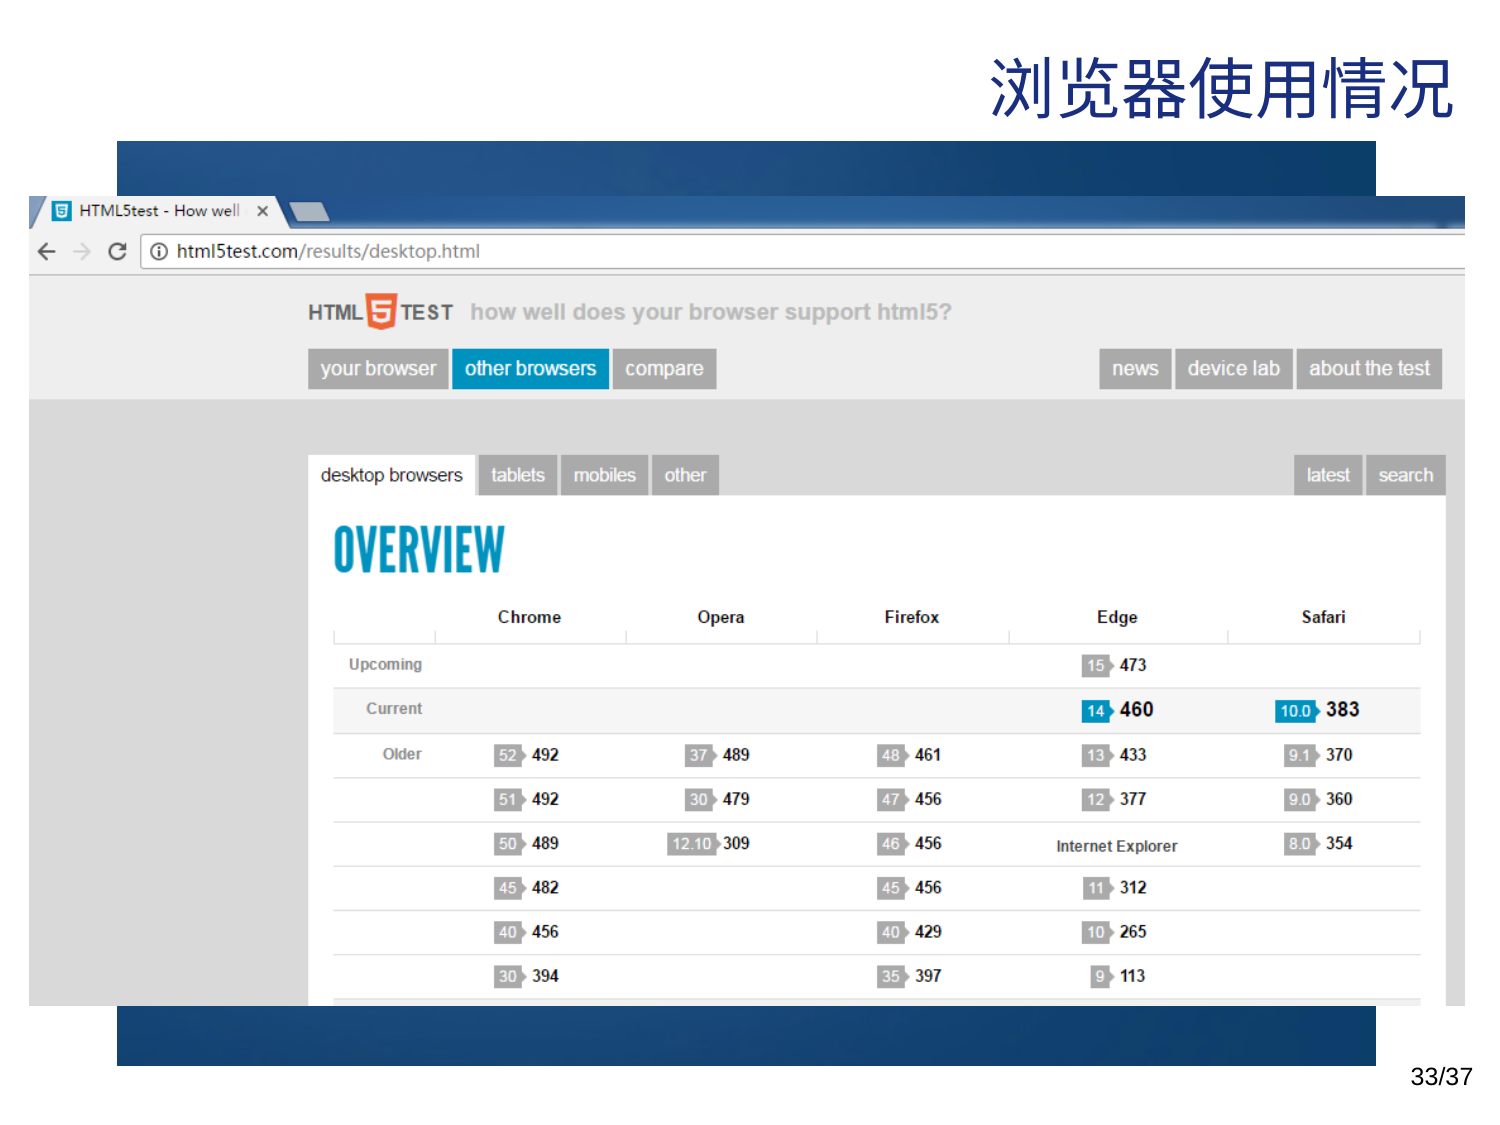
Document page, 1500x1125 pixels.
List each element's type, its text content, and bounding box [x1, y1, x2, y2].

slide_number 33/37 [1138, 1053, 1489, 1114]
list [117, 1015, 1377, 1067]
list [117, 140, 1377, 194]
title 浏览器使用情况 [120, 13, 1471, 162]
picture [29, 195, 1465, 1007]
